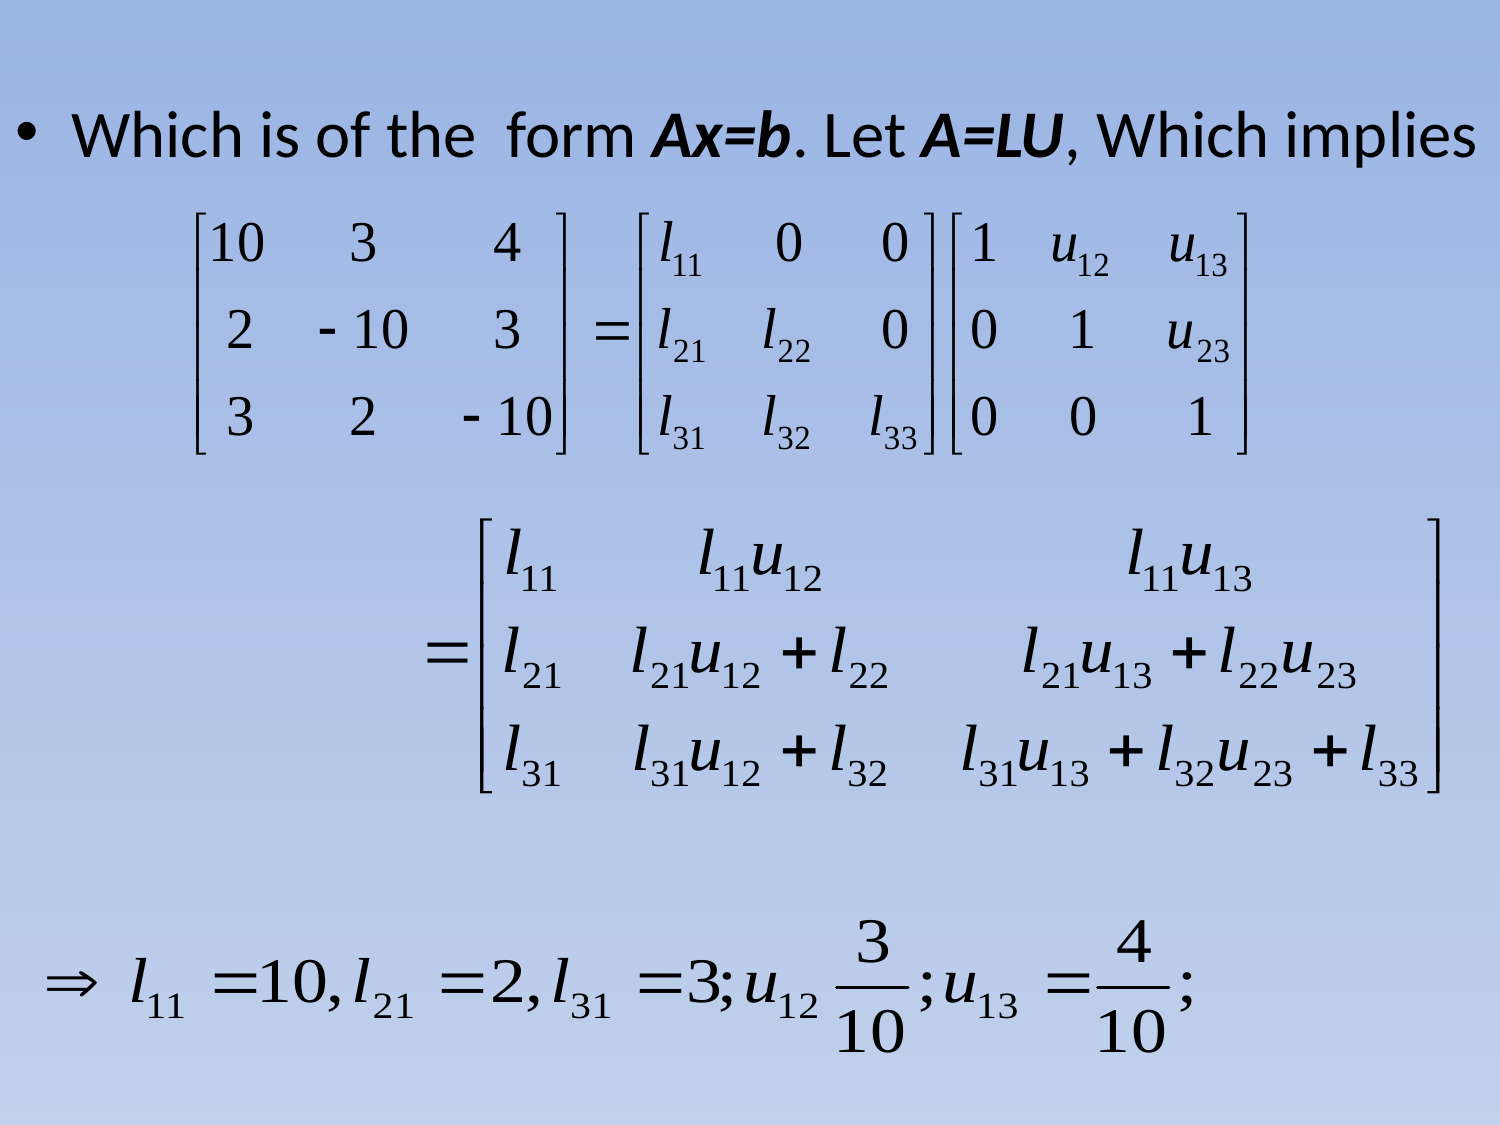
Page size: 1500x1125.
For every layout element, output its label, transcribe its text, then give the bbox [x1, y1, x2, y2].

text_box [409, 503, 1466, 809]
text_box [182, 198, 1271, 469]
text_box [34, 902, 1208, 1067]
list Which is of the form Ax=b. Let A=LU, Which implies [0, 0, 1500, 1125]
